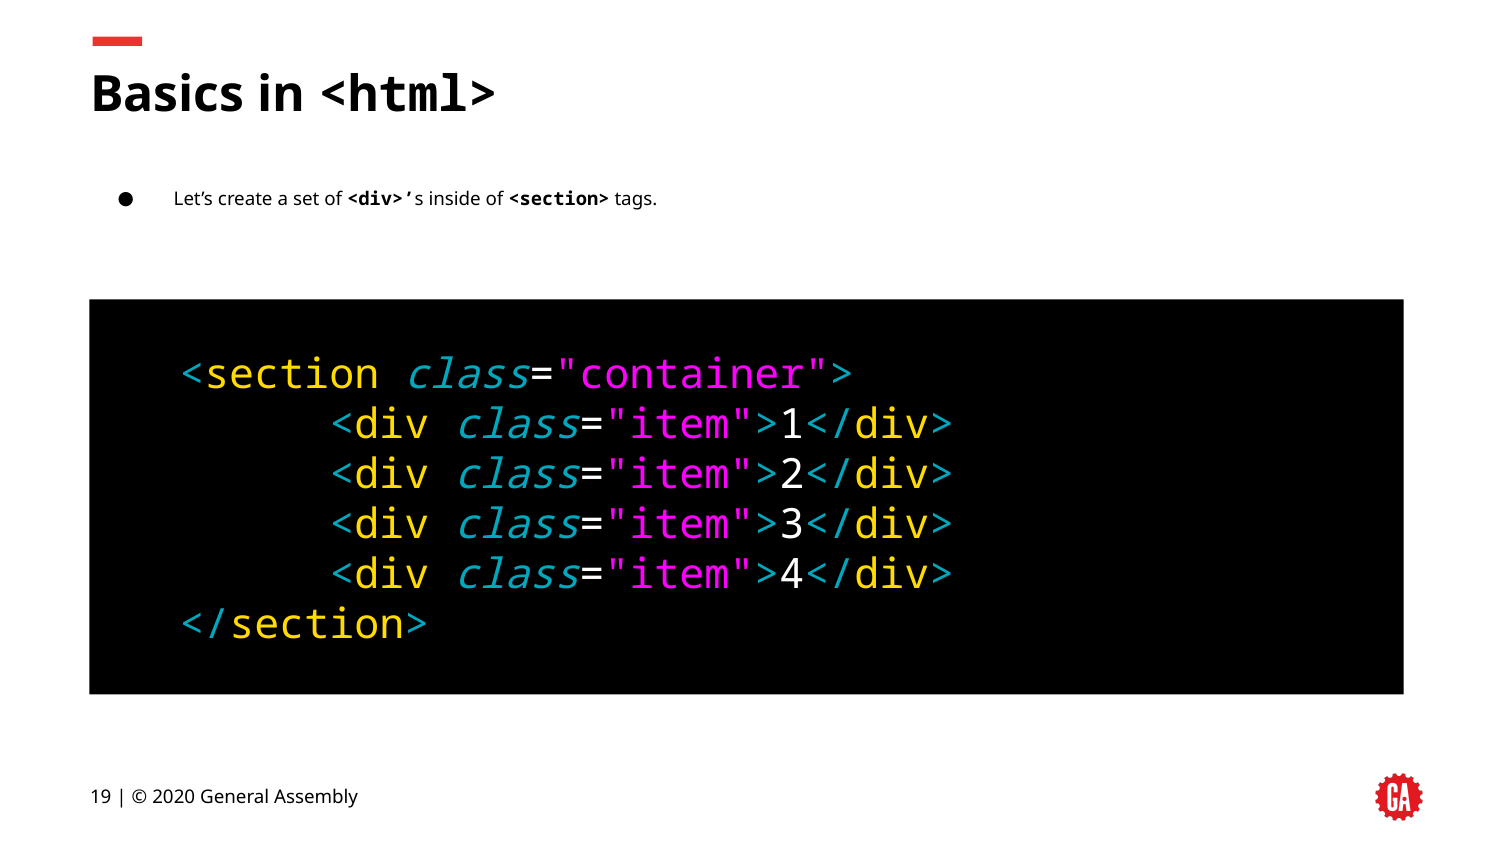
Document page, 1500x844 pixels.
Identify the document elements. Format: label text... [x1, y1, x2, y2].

slide_number ‹#› | © 2020 General Assembly [75, 764, 465, 830]
text_box <section class="container"> <div class="item">1</div> <div class="item">2</div> <div class="item">3</div> <div class="item">4</div> </section> [89, 299, 1404, 695]
picture [1373, 771, 1425, 823]
list Let’s create a set of <div>’s inside of <section> tags. [83, 168, 1433, 245]
title Basics in <html> [75, 46, 1473, 140]
